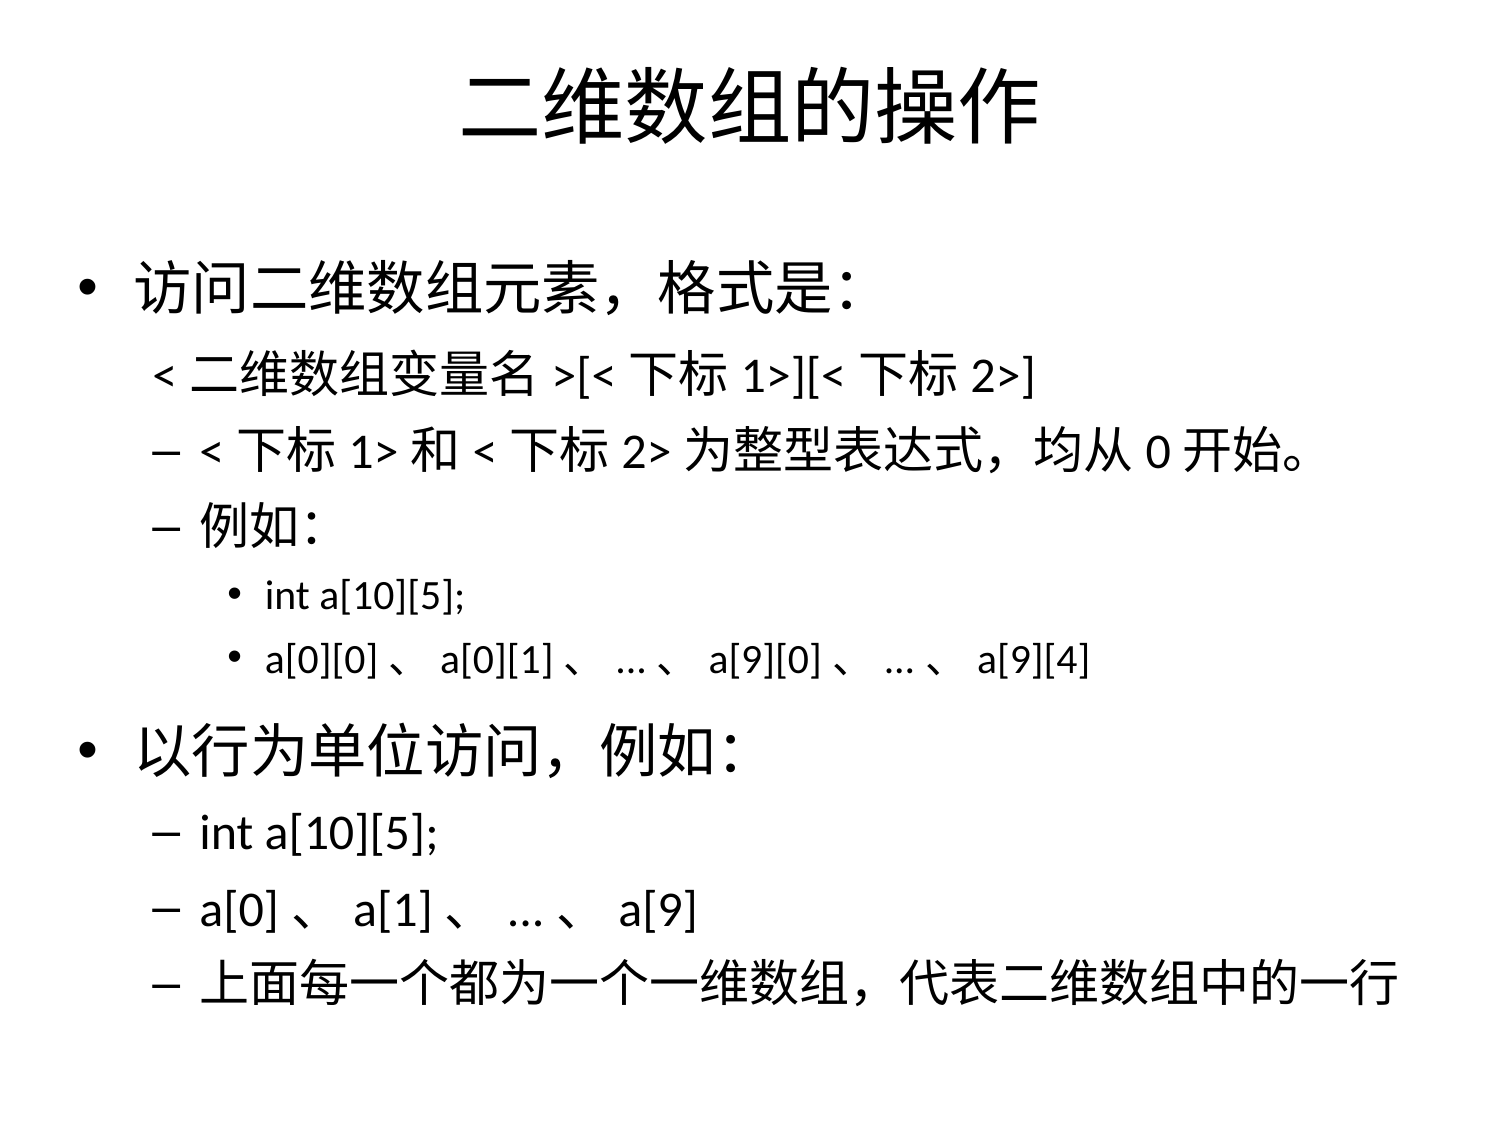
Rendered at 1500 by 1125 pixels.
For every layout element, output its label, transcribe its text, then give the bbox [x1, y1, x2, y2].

title 二维数组的操作 [112, 48, 1388, 161]
list 访问二维数组元素，格式是： <二维数组变量名>[<下标1>][<下标2>] <下标1>和<下标2>为整型表达式，均从0开始。 例如： int a[10][5]; a[0][0]、a[0][1]、...、a[9][0]、...、a[9][4] 以行为单位访问，例如： int a[10][5]; a[0]、a[1]、...、a[9] 上面每一个都为一个一维数组，代表二维数组中的一行 [62, 243, 1450, 1125]
